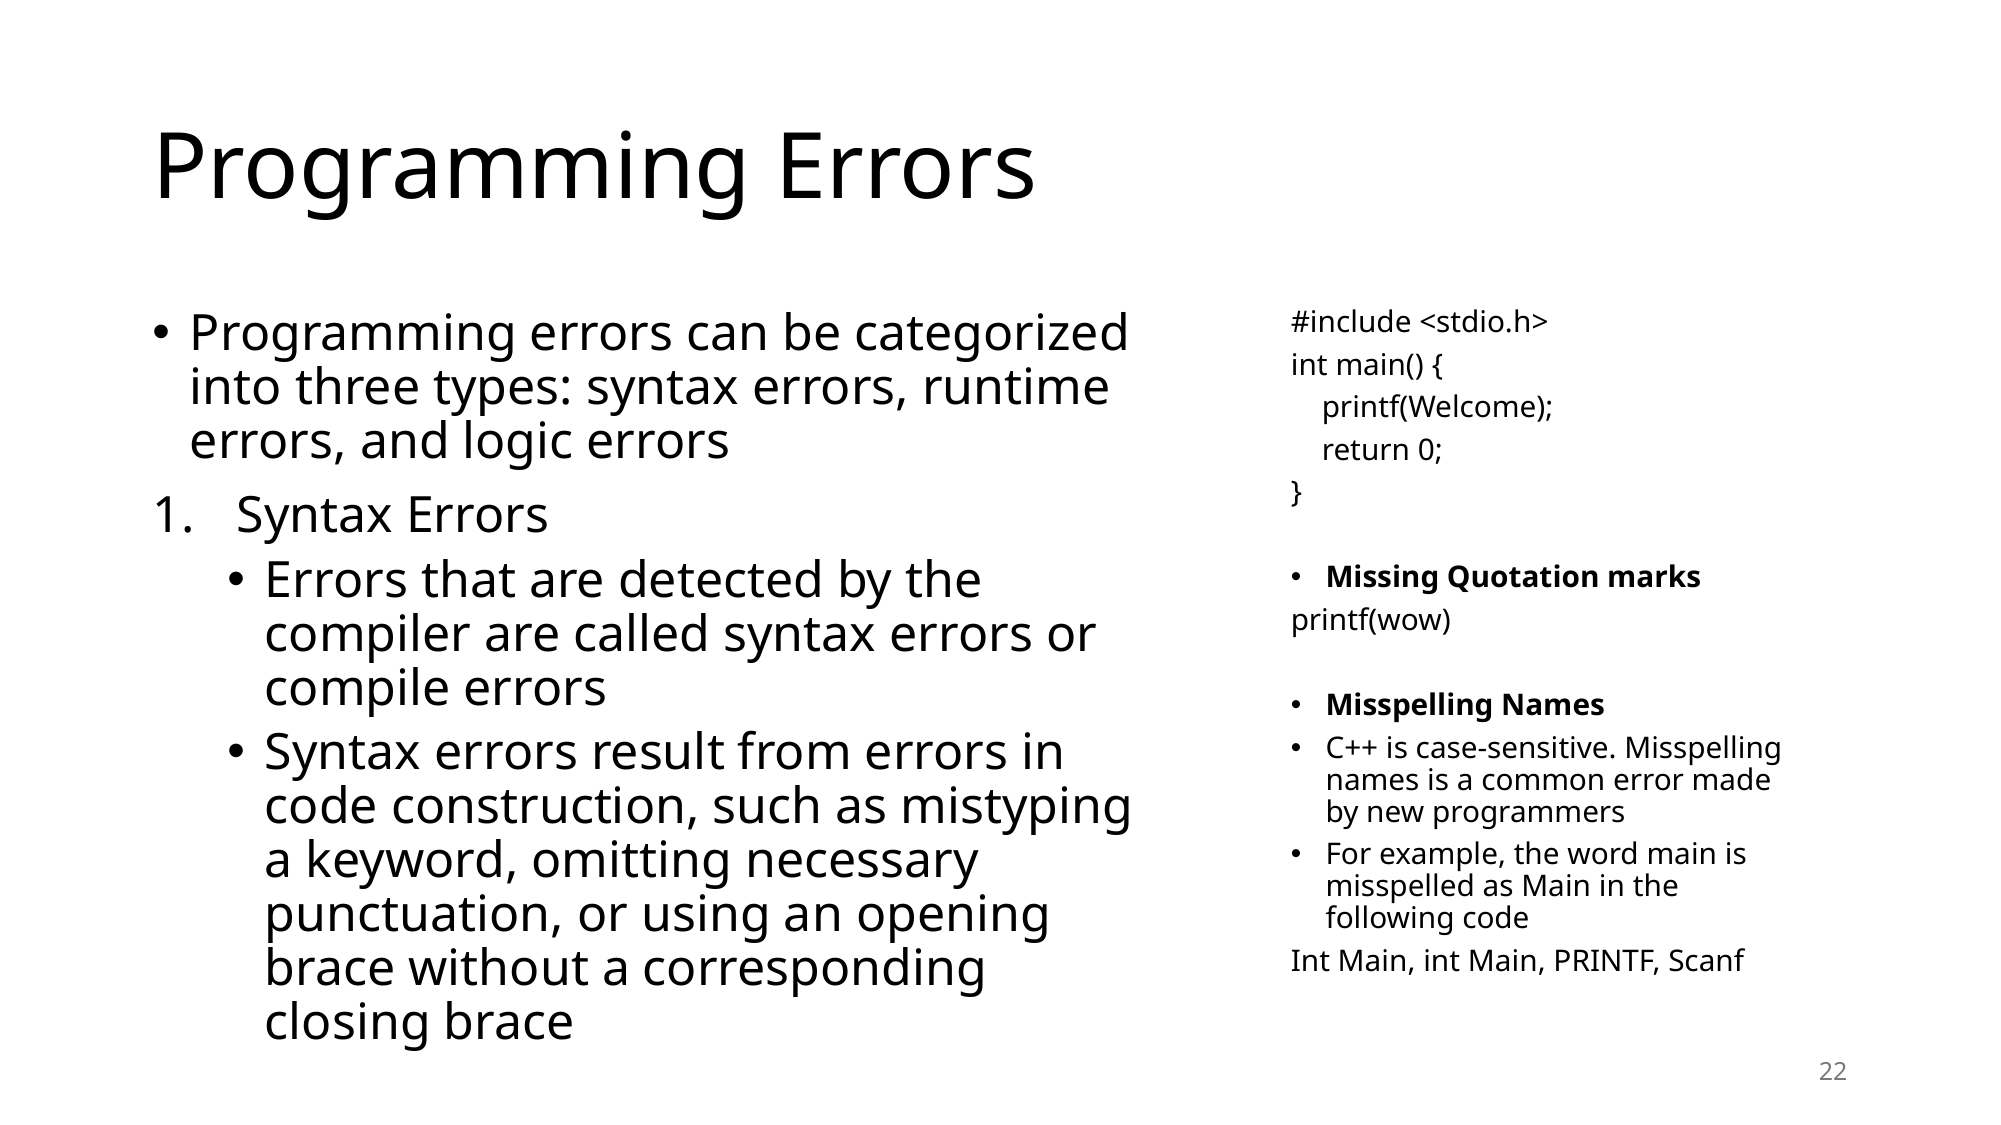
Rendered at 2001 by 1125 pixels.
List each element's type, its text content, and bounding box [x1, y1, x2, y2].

slide_number 22 [1412, 1042, 1863, 1103]
list #include <stdio.h> int main() { printf(Welcome); return 0; } Missing Quotation marks printf(wow) Misspelling Names C++ is case-sensitive. Misspelling names is a common error made by new programmers For example, the word main is misspelled as Main in the following code Int Main, int Main, PRINTF, Scanf [1275, 299, 1799, 1014]
list Programming errors can be categorized into three types: syntax errors, runtime errors, and logic errors Syntax Errors Errors that are detected by the compiler are called syntax errors or compile errors Syntax errors result from errors in code construction, such as mistyping a keyword, omitting necessary punctuation, or using an opening brace without a corresponding closing brace [137, 299, 1150, 1014]
title Programming Errors [137, 59, 1863, 278]
